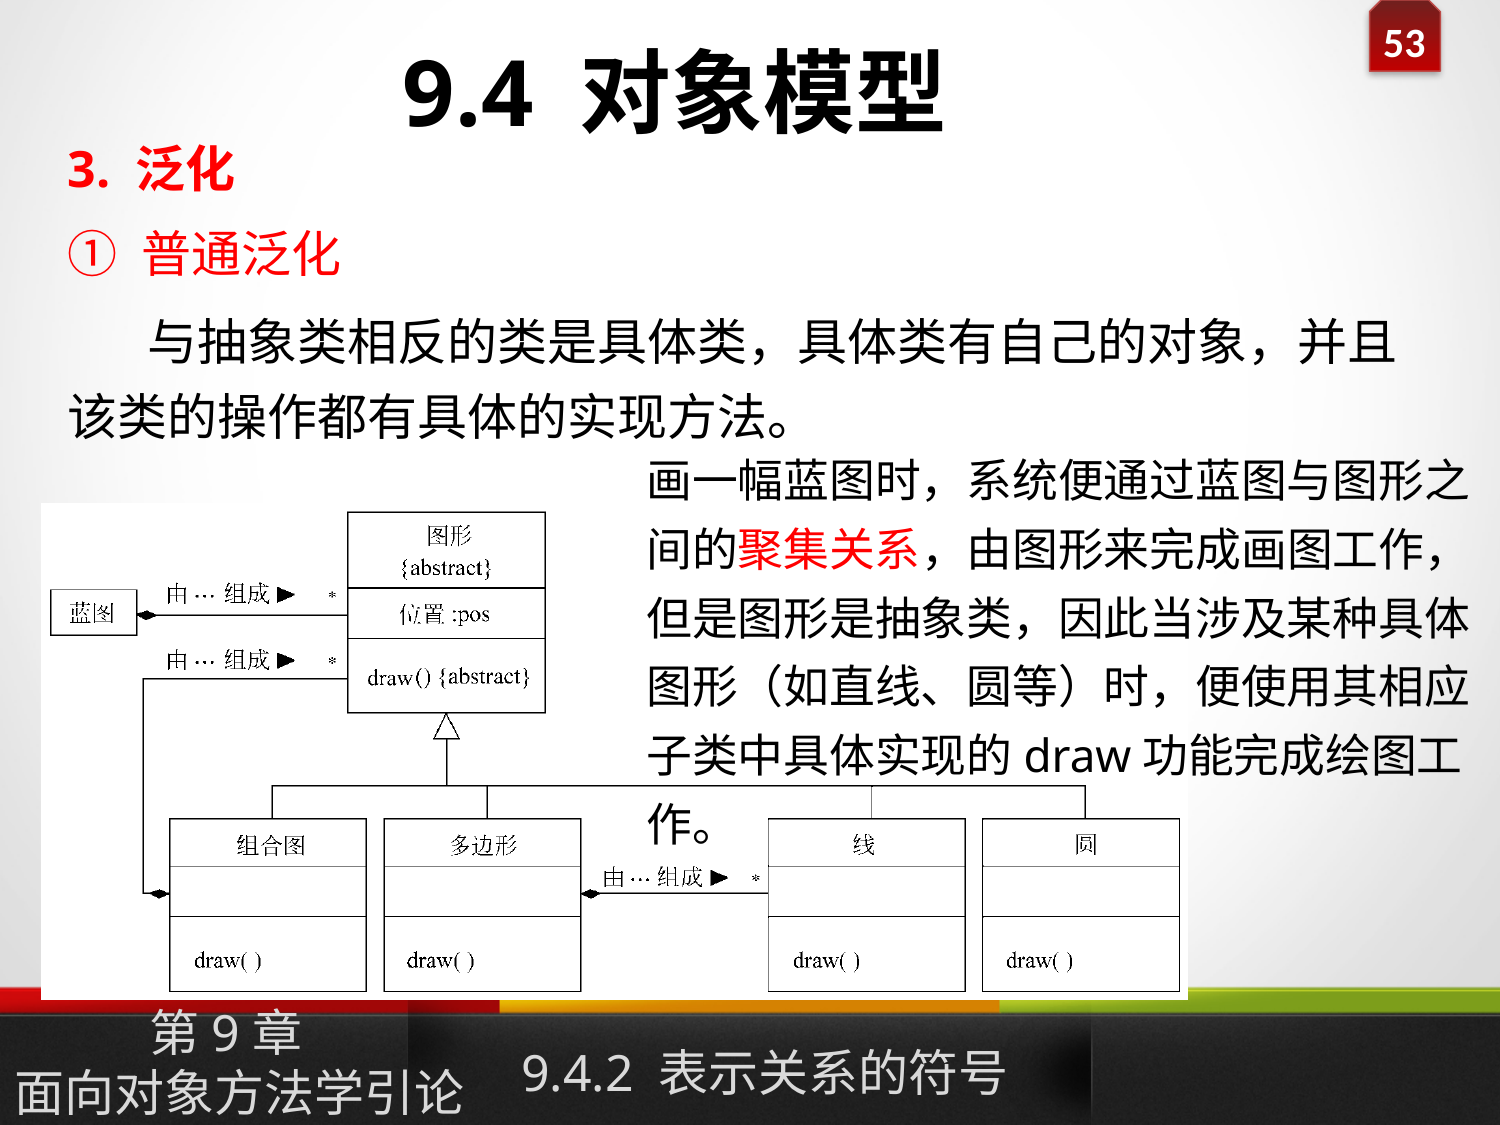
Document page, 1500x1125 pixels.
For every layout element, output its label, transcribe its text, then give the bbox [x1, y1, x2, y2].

text_box 画一幅蓝图时，系统便通过蓝图与图形之间的聚集关系，由图形来完成画图工作，但是图形是抽象类，因此当涉及某种具体图形（如直线、圆等）时，便使用其相应子类中具体实现的draw功能完成绘图工作。 [631, 430, 1500, 858]
text_box 3. 泛化 ① 普通泛化 与抽象类相反的类是具体类，具体类有自己的对象，并且该类的操作都有具体的实现方法。 [53, 129, 1440, 453]
text_box 9.4.2 表示关系的符号 [458, 1032, 1073, 1111]
title 9.4 对象模型 [0, 0, 1351, 184]
picture [0, 184, 1500, 1125]
picture [1351, 0, 1500, 430]
